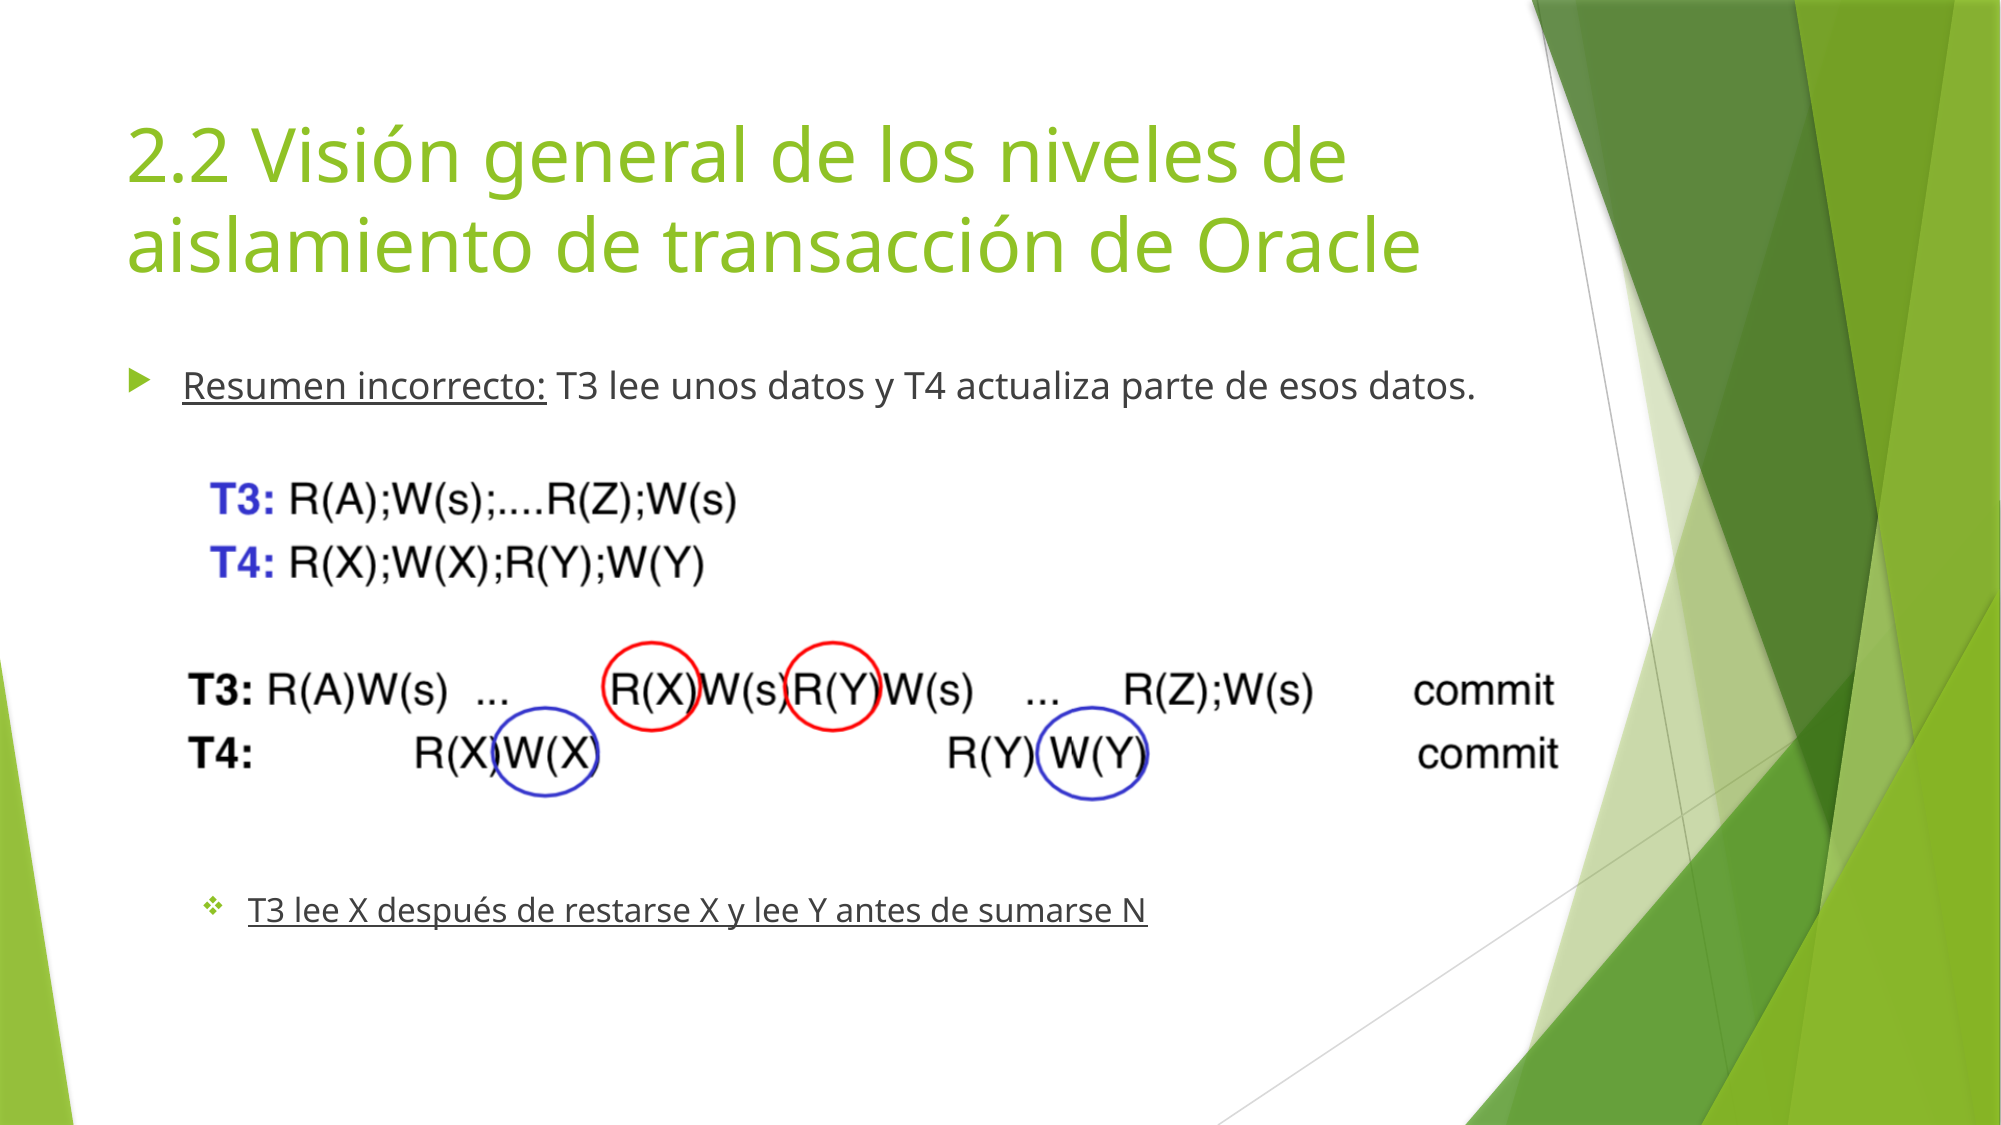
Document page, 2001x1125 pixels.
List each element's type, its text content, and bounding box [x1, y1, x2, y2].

list Resumen incorrecto: T3 lee unos datos y T4 actualiza parte de esos datos. T3 lee X después de restarse X y lee Y antes de sumarse N [111, 354, 1522, 992]
title 2.2 Visión general de los niveles de aislamiento de transacción de Oracle [111, 99, 1522, 317]
picture [182, 453, 1565, 809]
